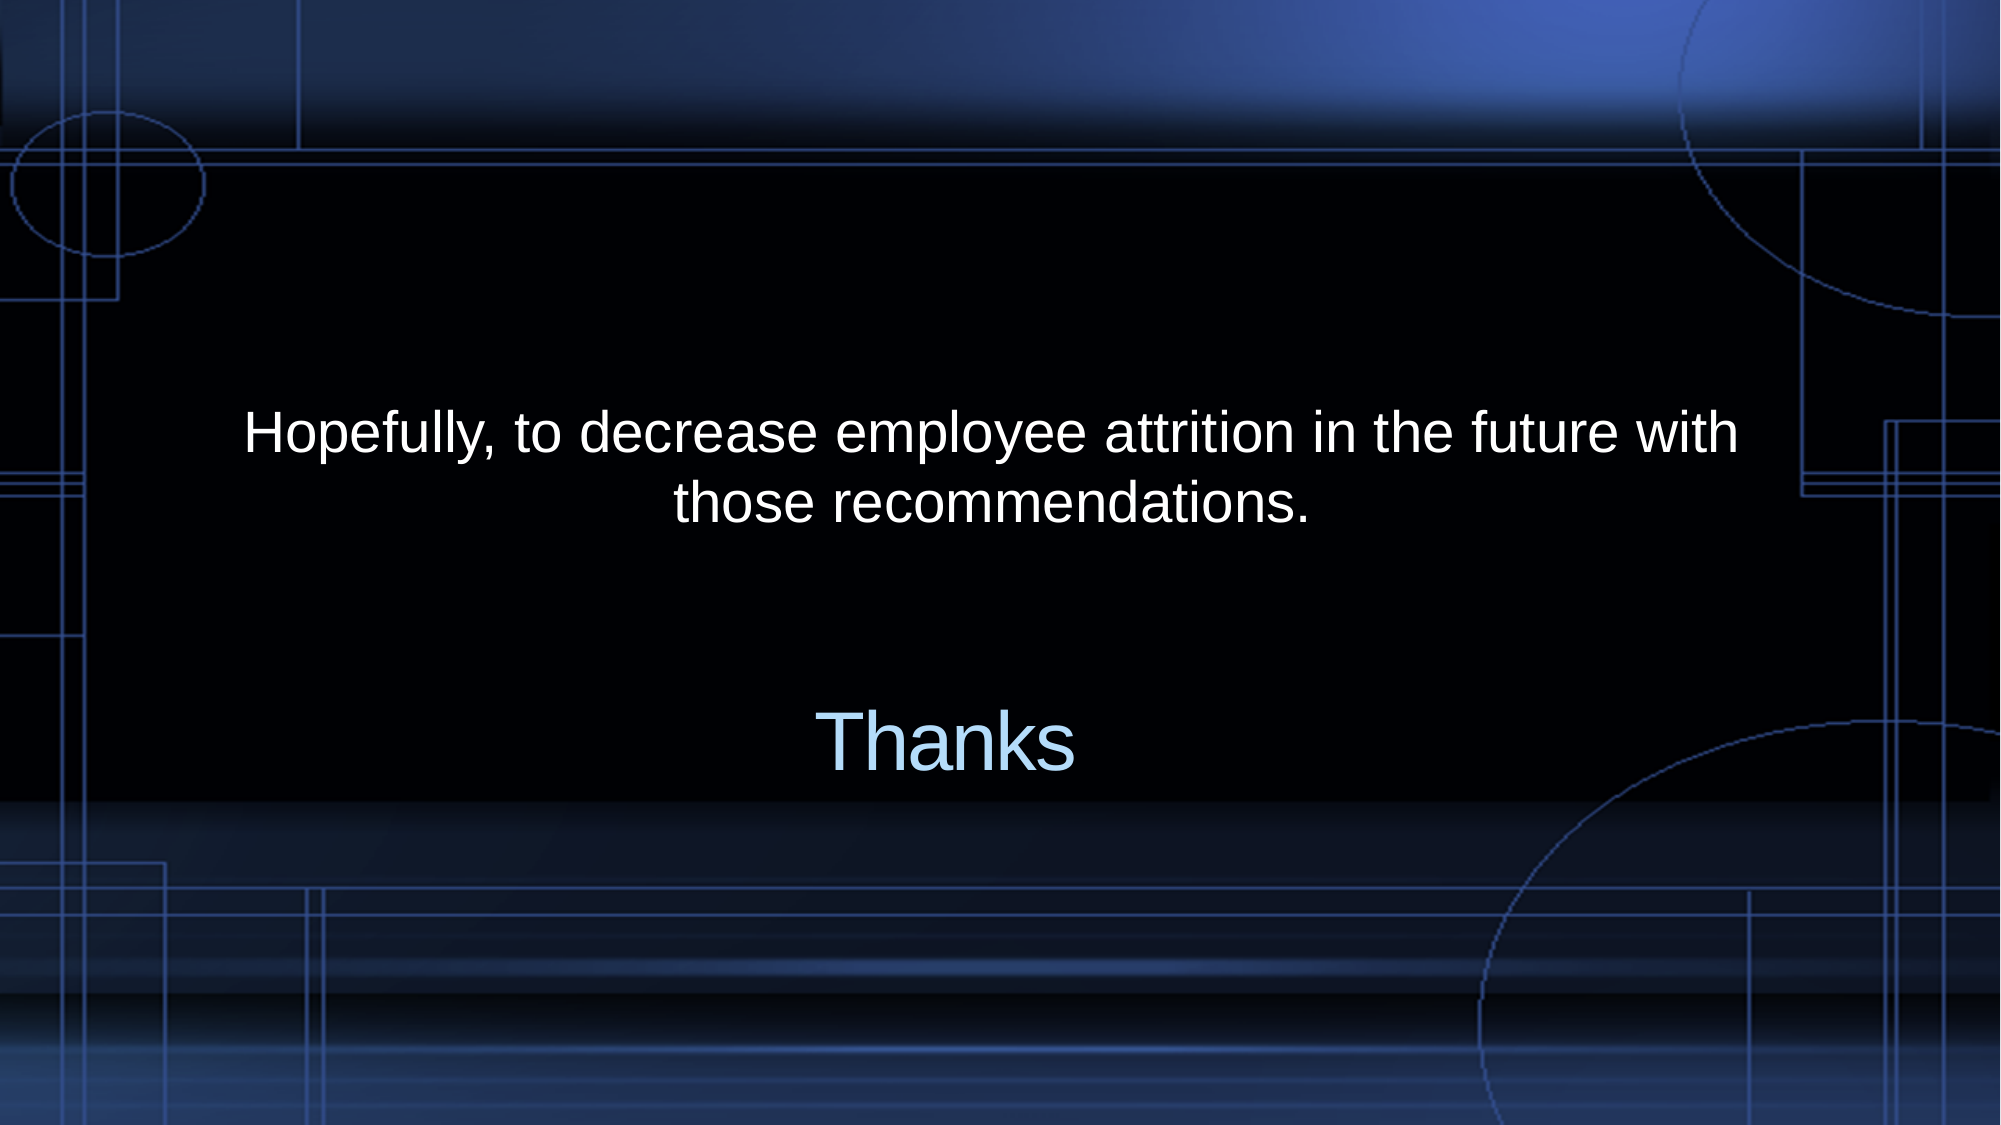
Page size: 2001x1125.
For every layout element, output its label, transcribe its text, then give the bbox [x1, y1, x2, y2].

list Hopefully, to decrease employee attrition in the future with those recommendations. [200, 387, 1775, 593]
picture [0, 0, 2001, 1125]
title Thanks [800, 679, 1138, 830]
